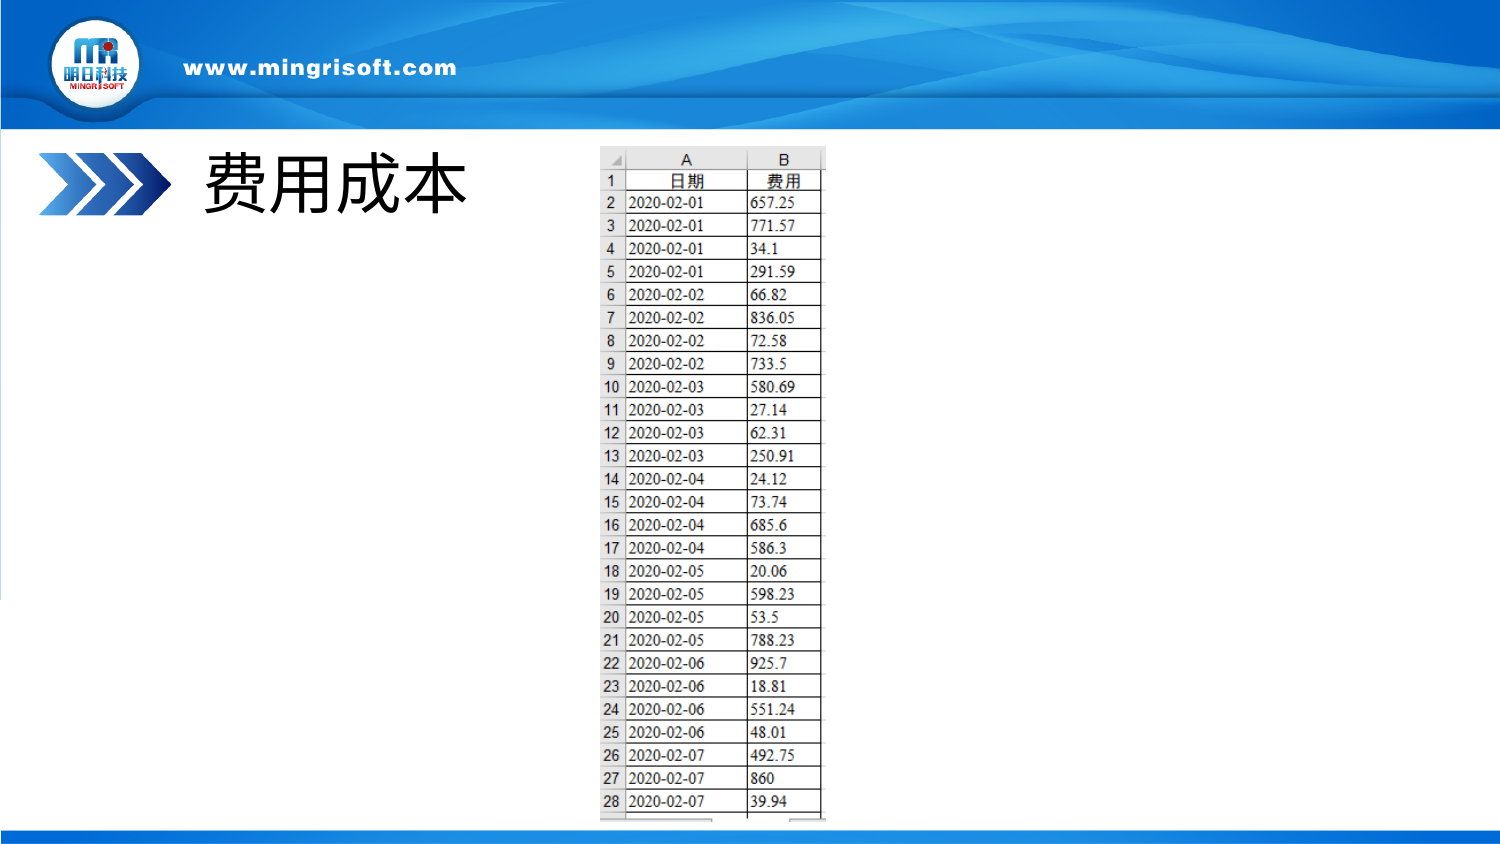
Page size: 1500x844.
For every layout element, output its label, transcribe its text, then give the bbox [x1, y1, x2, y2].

picture [0, 0, 1500, 844]
text_box 费用成本 [187, 134, 1100, 235]
